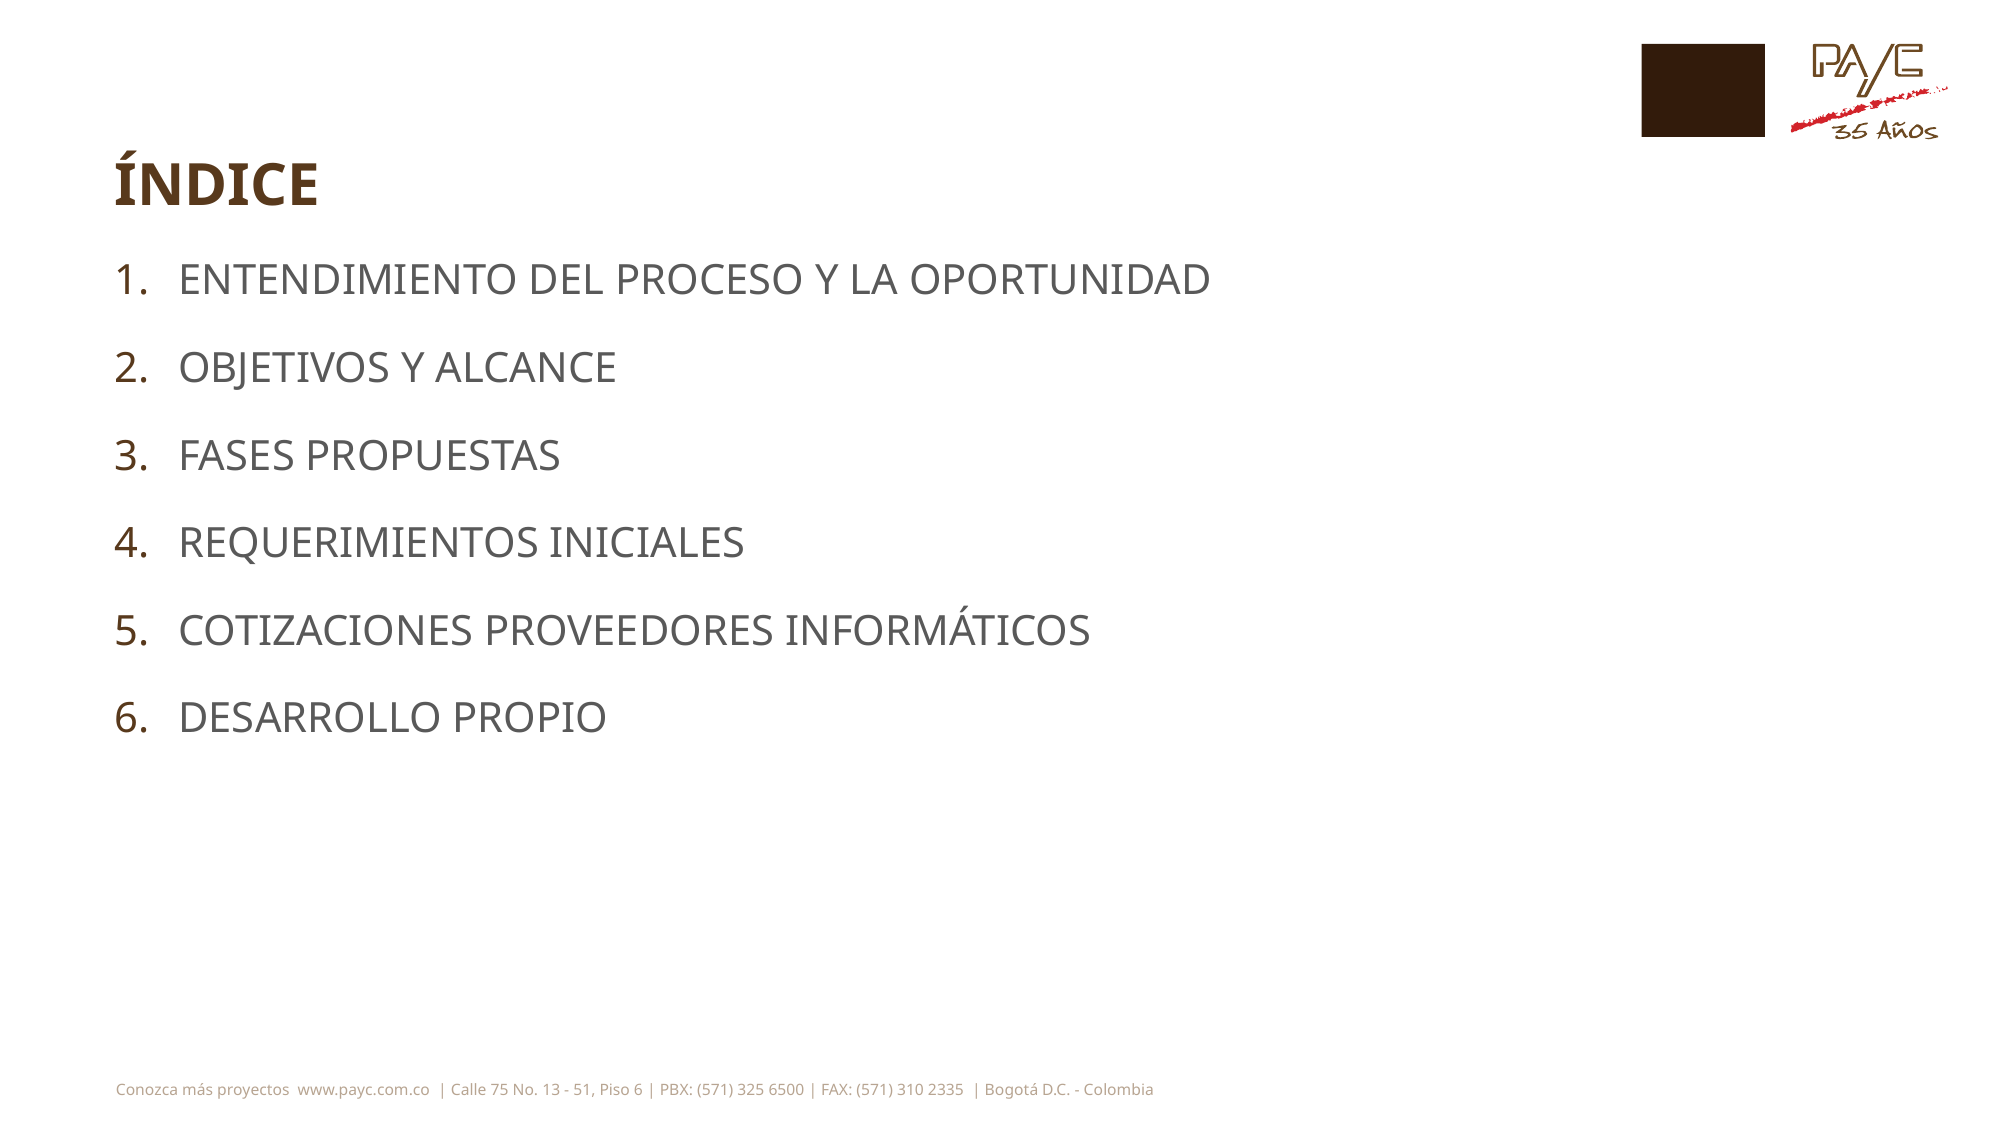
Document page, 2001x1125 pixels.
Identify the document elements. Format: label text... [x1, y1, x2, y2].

title ÍNDICE [99, 41, 1616, 225]
list ENTENDIMIENTO DEL PROCESO Y LA OPORTUNIDAD OBJETIVOS Y ALCANCE FASES PROPUESTAS REQUERIMIENTOS INICIALES COTIZACIONES PROVEEDORES INFORMÁTICOS DESARROLLO PROPIO [99, 245, 1948, 1048]
